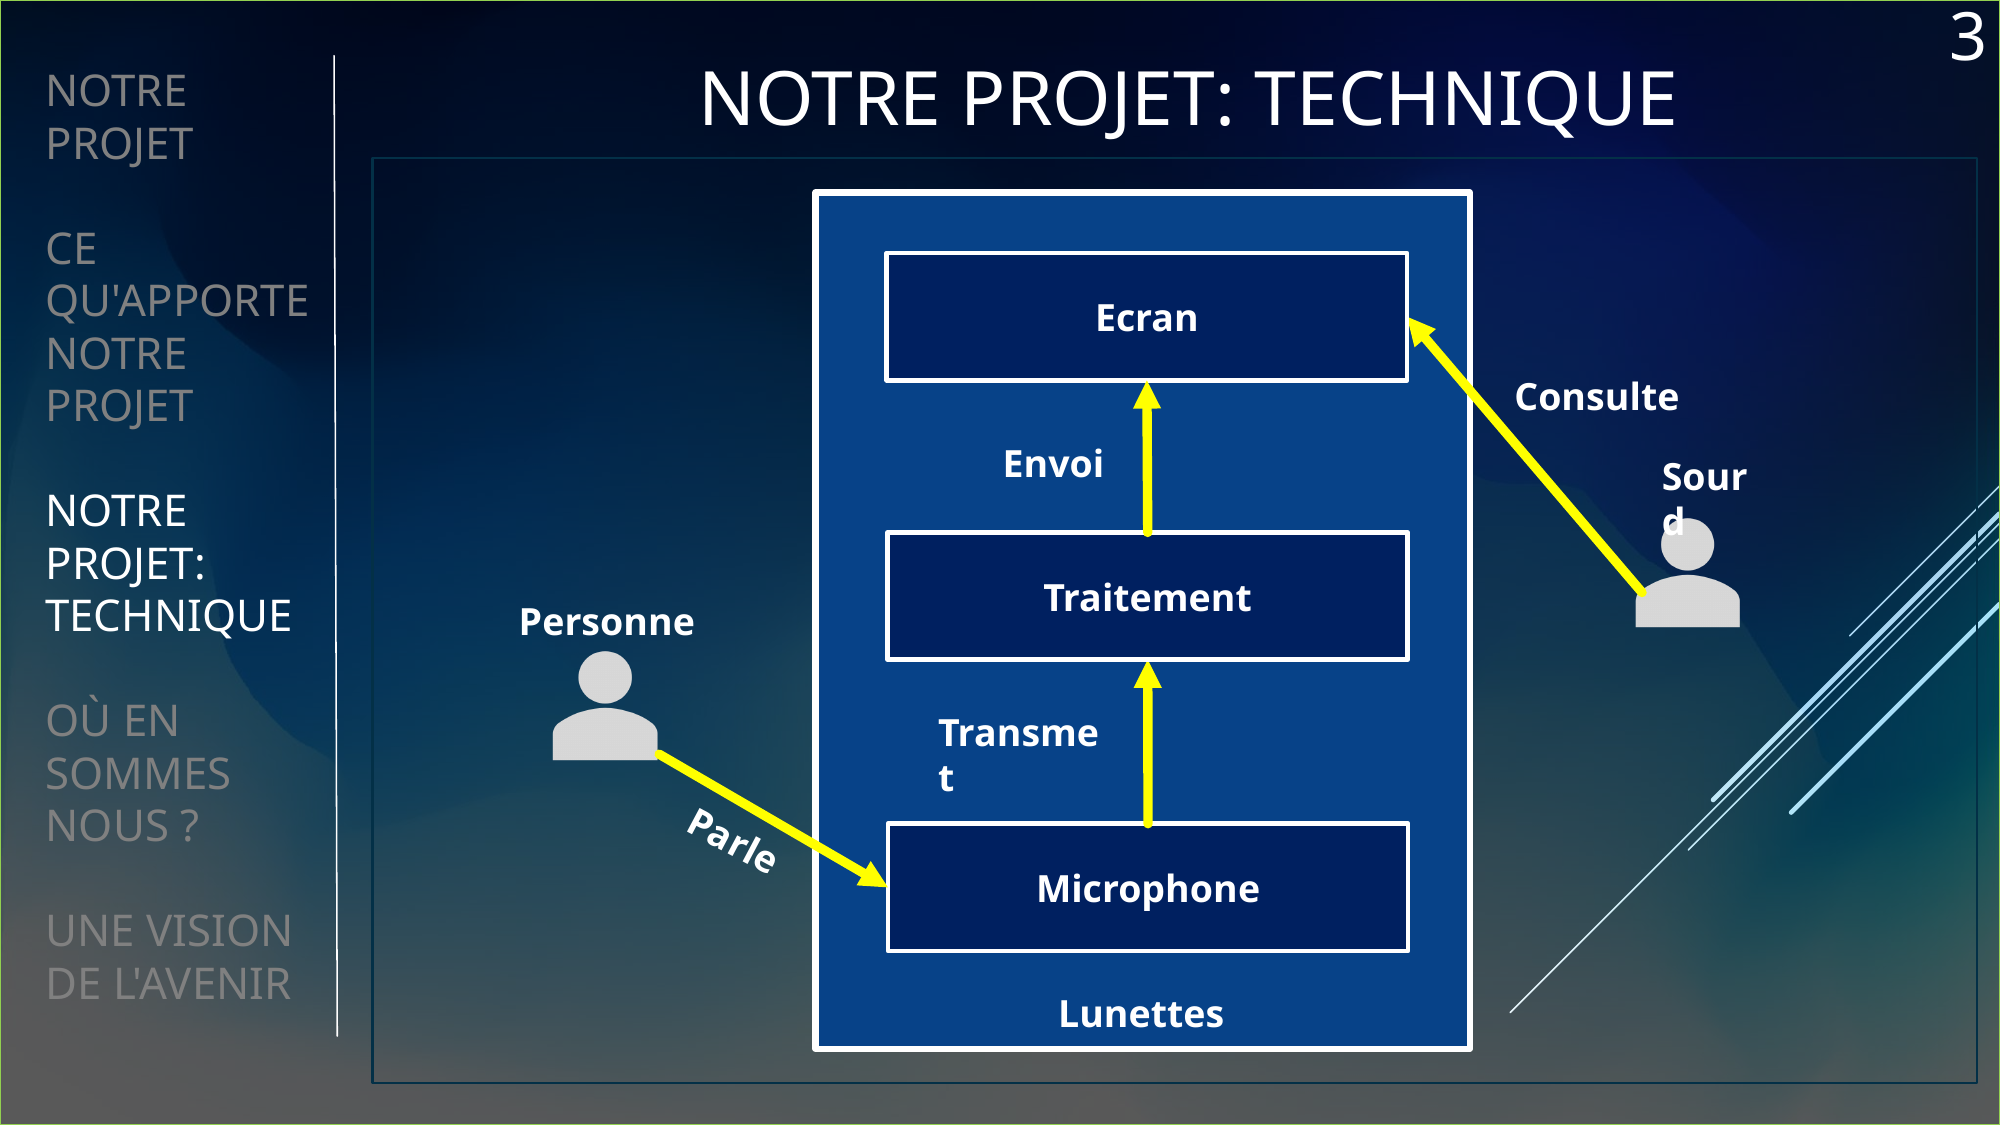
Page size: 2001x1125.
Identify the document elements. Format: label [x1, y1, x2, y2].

picture [0, 0, 2000, 1125]
text_box [333, 55, 338, 1037]
text_box [658, 753, 889, 888]
text_box [1406, 316, 1643, 593]
text_box [815, 192, 1471, 1050]
